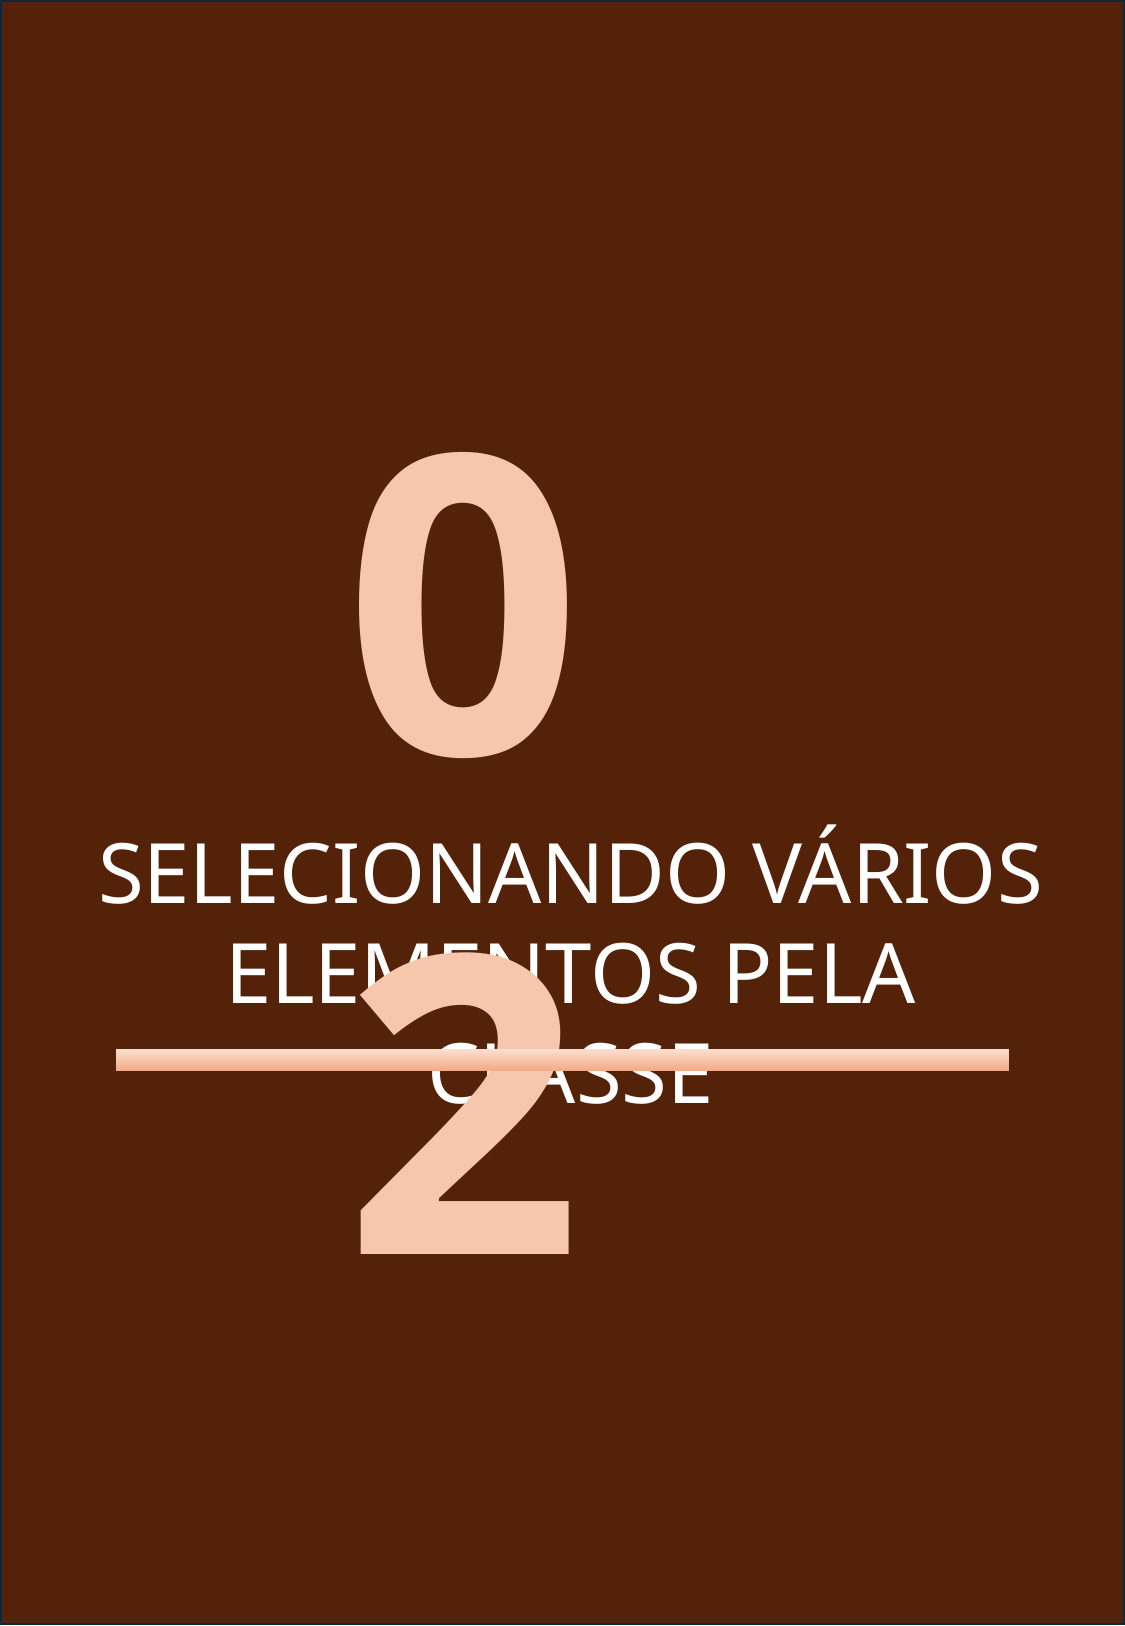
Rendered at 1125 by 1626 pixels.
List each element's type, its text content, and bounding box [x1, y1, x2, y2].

text_box SELECIONANDO VÁRIOS ELEMENTOS PELA CLASSE [62, 812, 330, 1128]
text_box 02 [330, 330, 795, 1048]
text_box [114, 1048, 1010, 1072]
text_box 02 [330, 1072, 795, 1346]
text_box [0, 0, 1125, 1625]
text_box SELECIONANDO VÁRIOS ELEMENTOS PELA CLASSE [795, 812, 1079, 1128]
